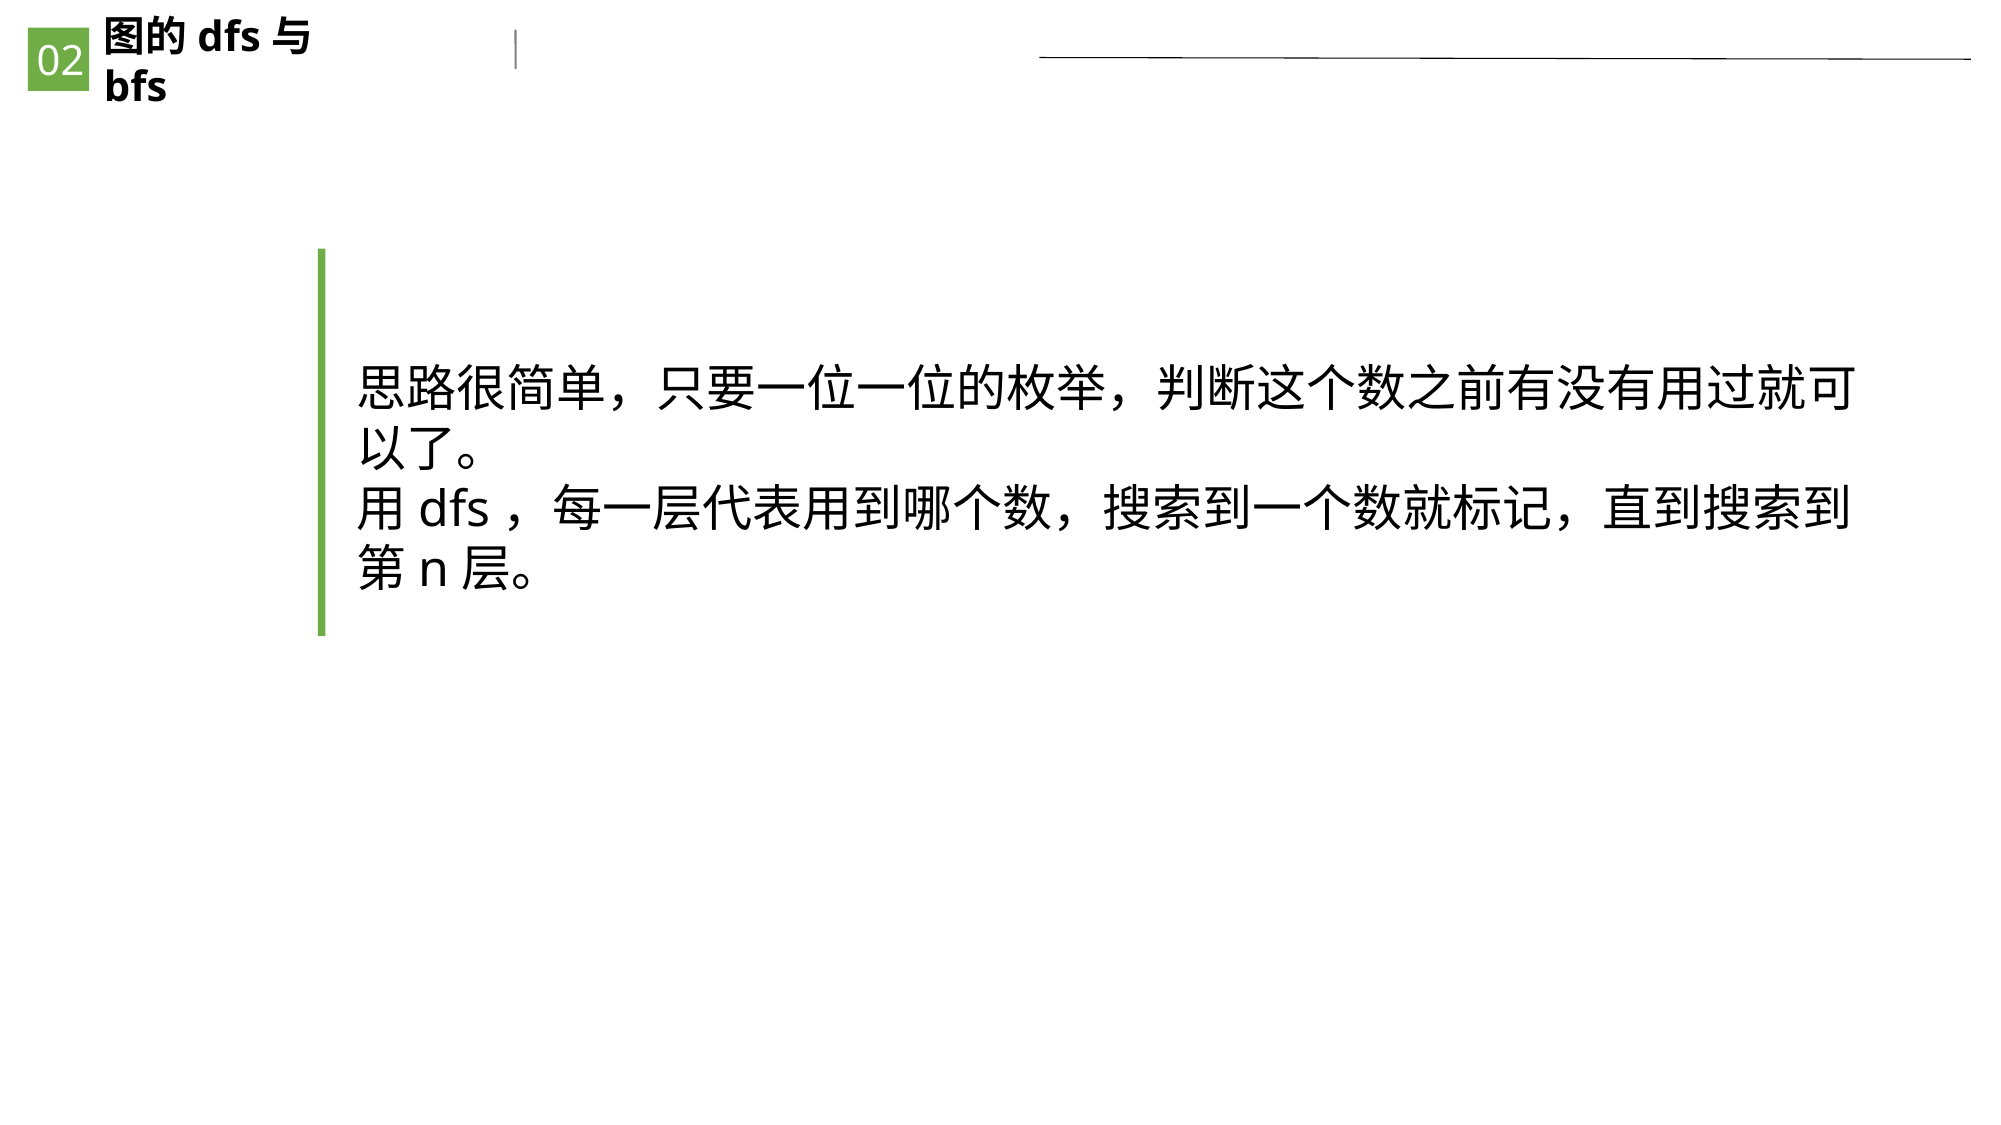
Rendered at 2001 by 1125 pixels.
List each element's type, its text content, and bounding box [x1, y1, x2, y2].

text_box 02 [0, 26, 132, 92]
text_box [317, 248, 326, 637]
text_box 思路很简单，只要一位一位的枚举，判断这个数之前有没有用过就可以了。 用dfs，每一层代表用到哪个数，搜索到一个数就标记，直到搜索到第n层。 [341, 349, 1899, 605]
text_box 图的dfs与bfs [89, 1, 396, 117]
